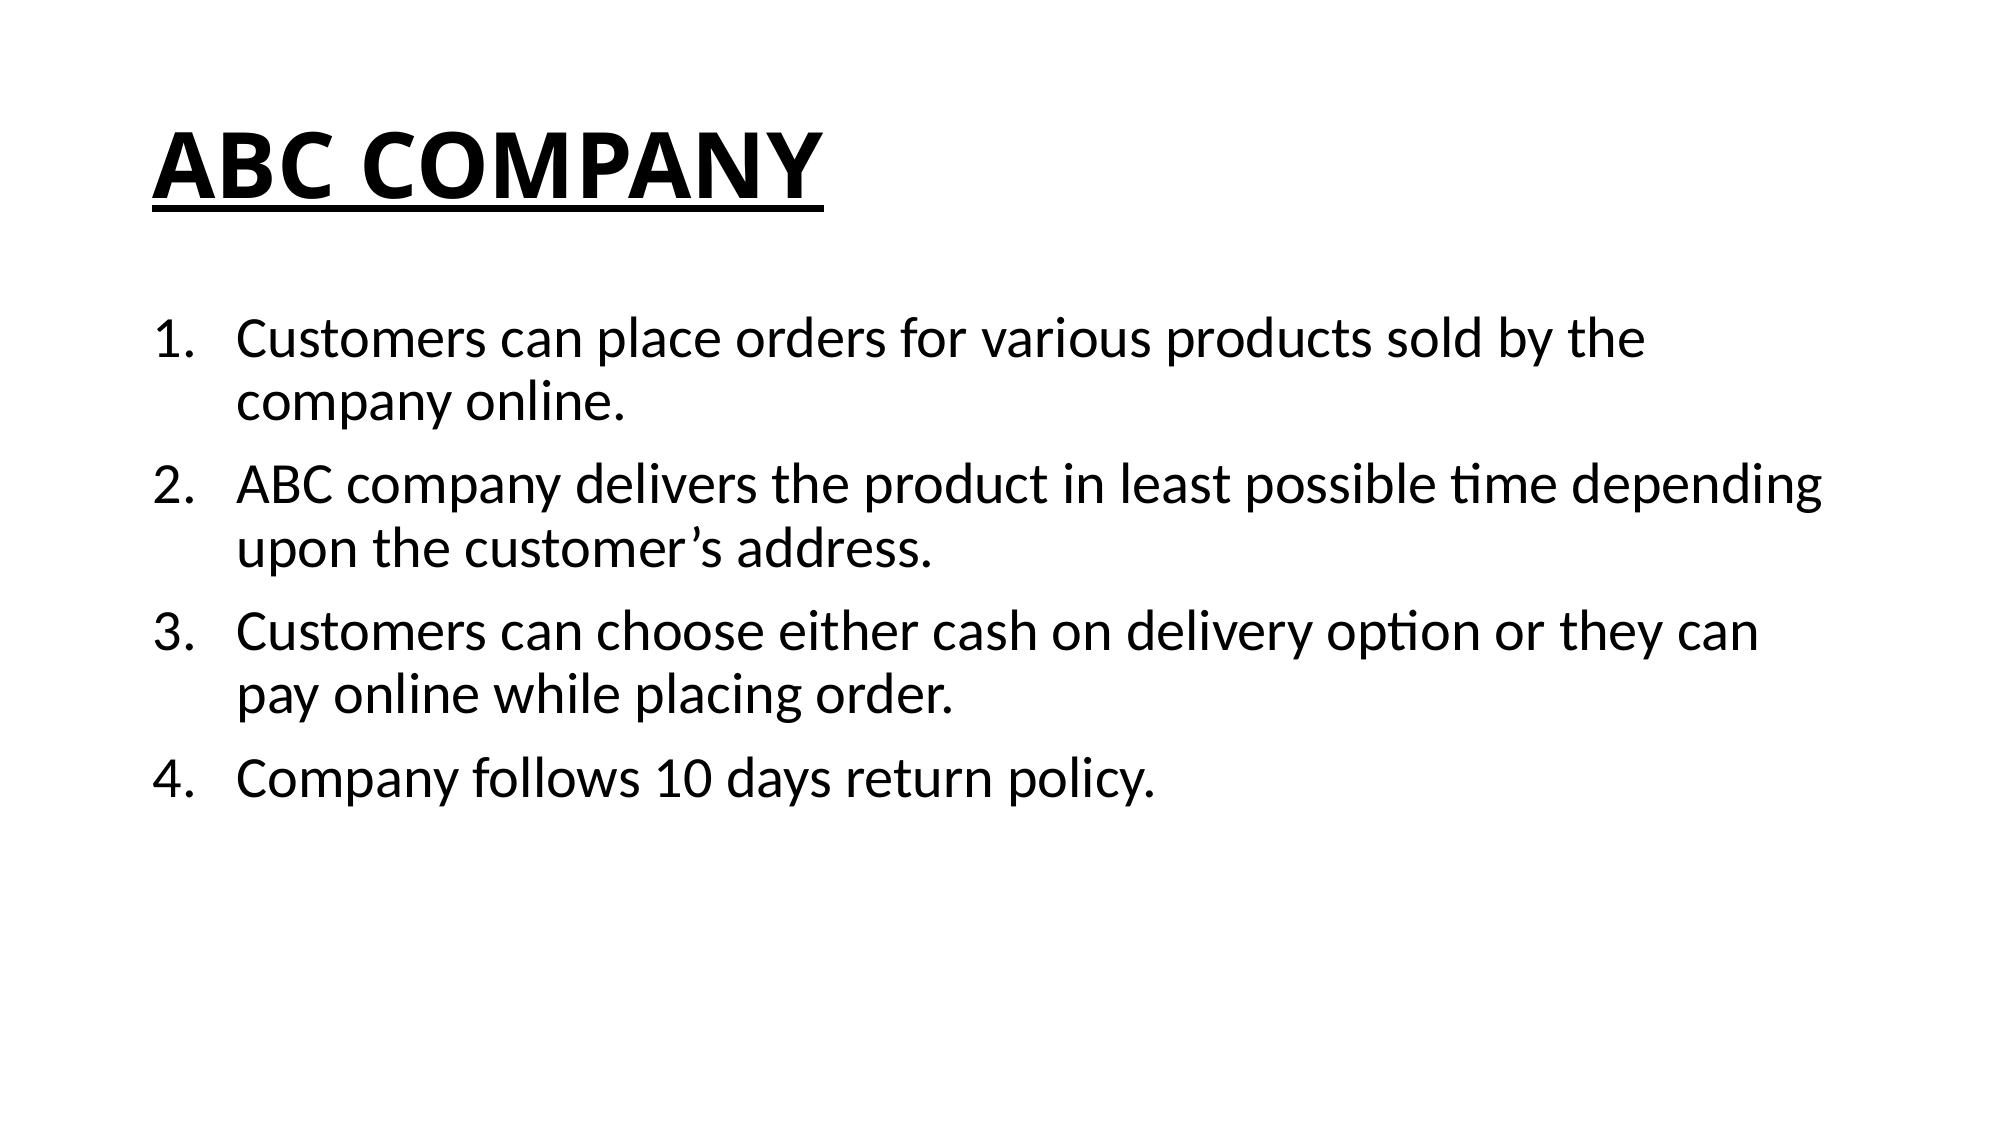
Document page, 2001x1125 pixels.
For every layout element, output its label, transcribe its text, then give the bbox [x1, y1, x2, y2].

title ABC COMPANY [137, 59, 1863, 278]
list Customers can place orders for various products sold by the company online. ABC company delivers the product in least possible time depending upon the customer’s address. Customers can choose either cash on delivery option or they can pay online while placing order. Company follows 10 days return policy. [137, 299, 1863, 1014]
